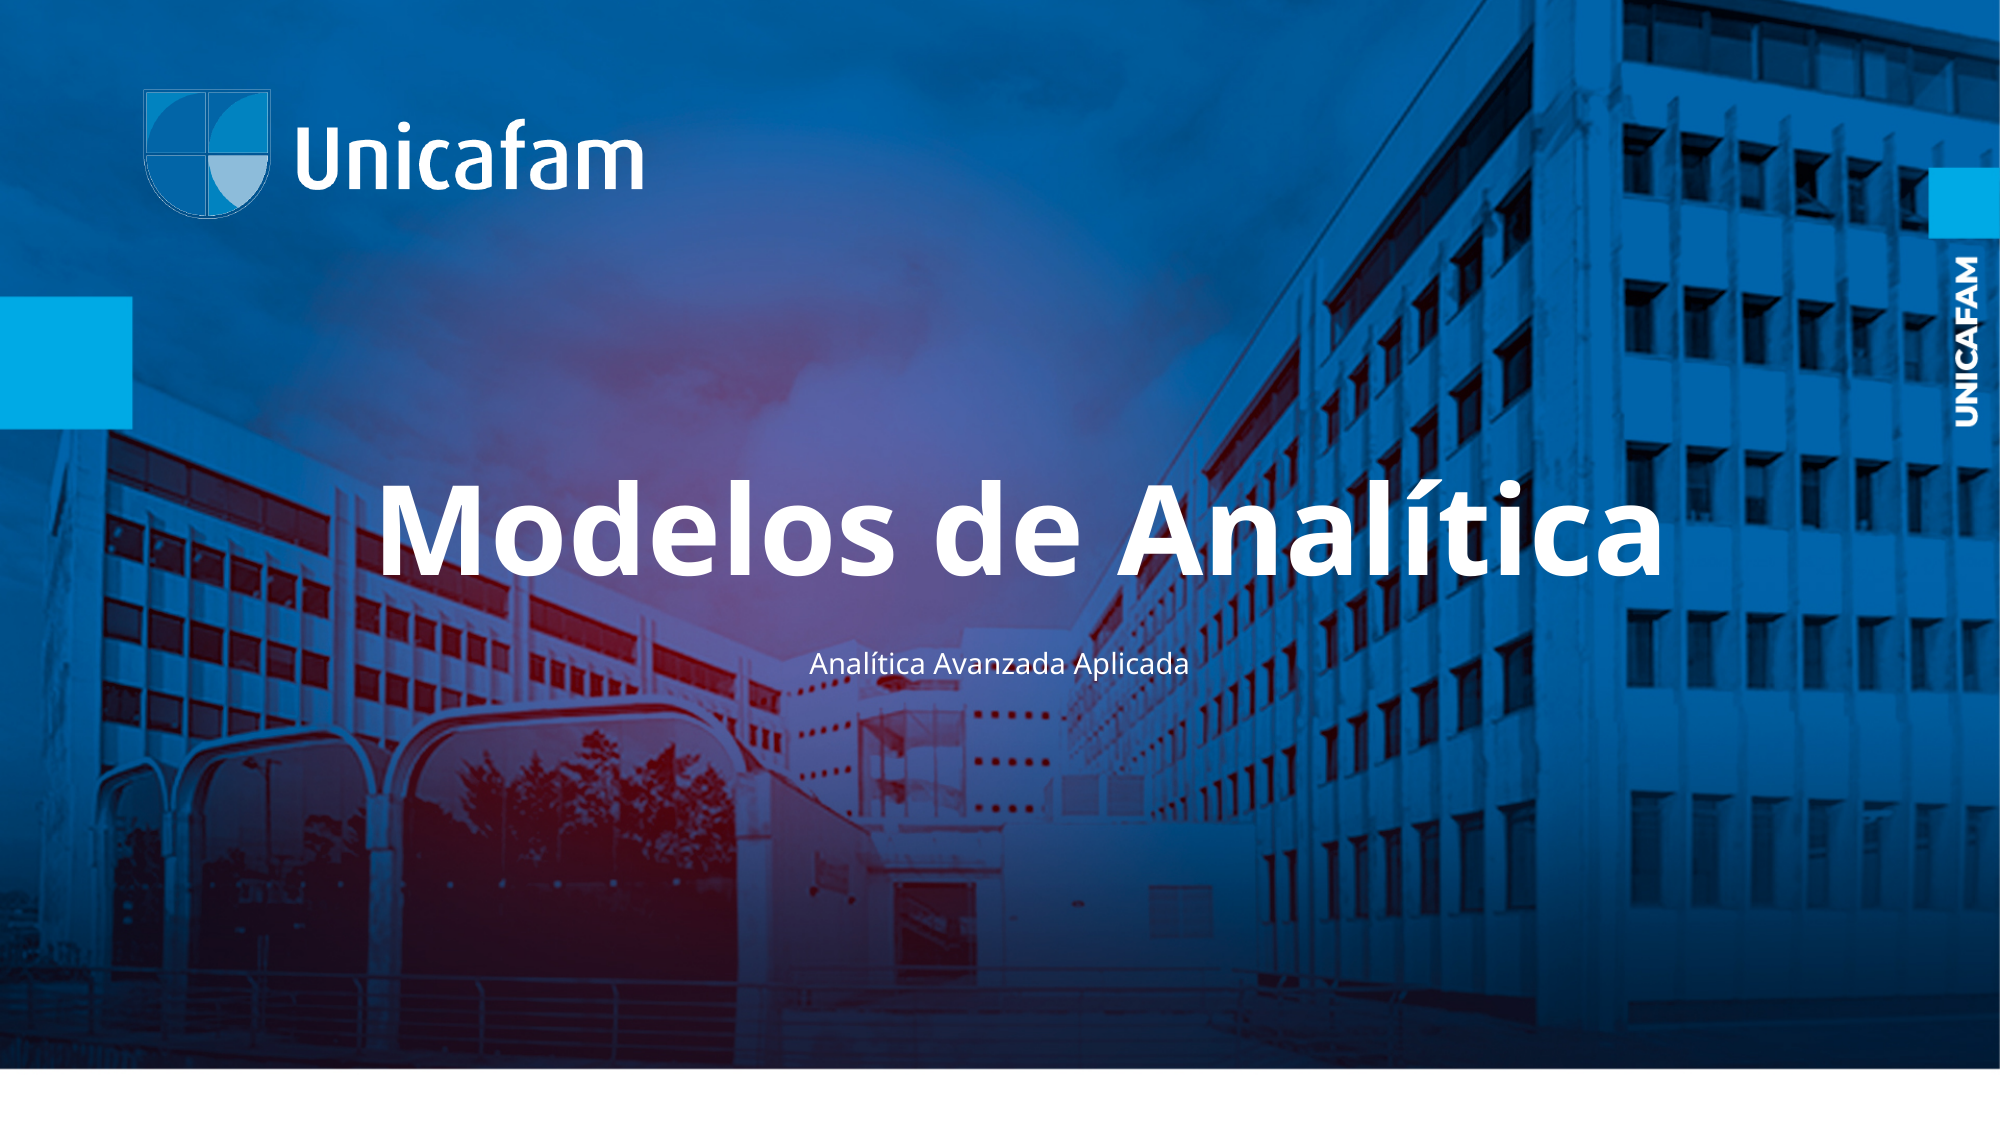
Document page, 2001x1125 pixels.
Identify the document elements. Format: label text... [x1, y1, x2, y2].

picture [0, 0, 2000, 1125]
text_box Analítica Avanzada Aplicada [413, 638, 1587, 688]
text_box Modelos de Analítica [358, 442, 1686, 608]
